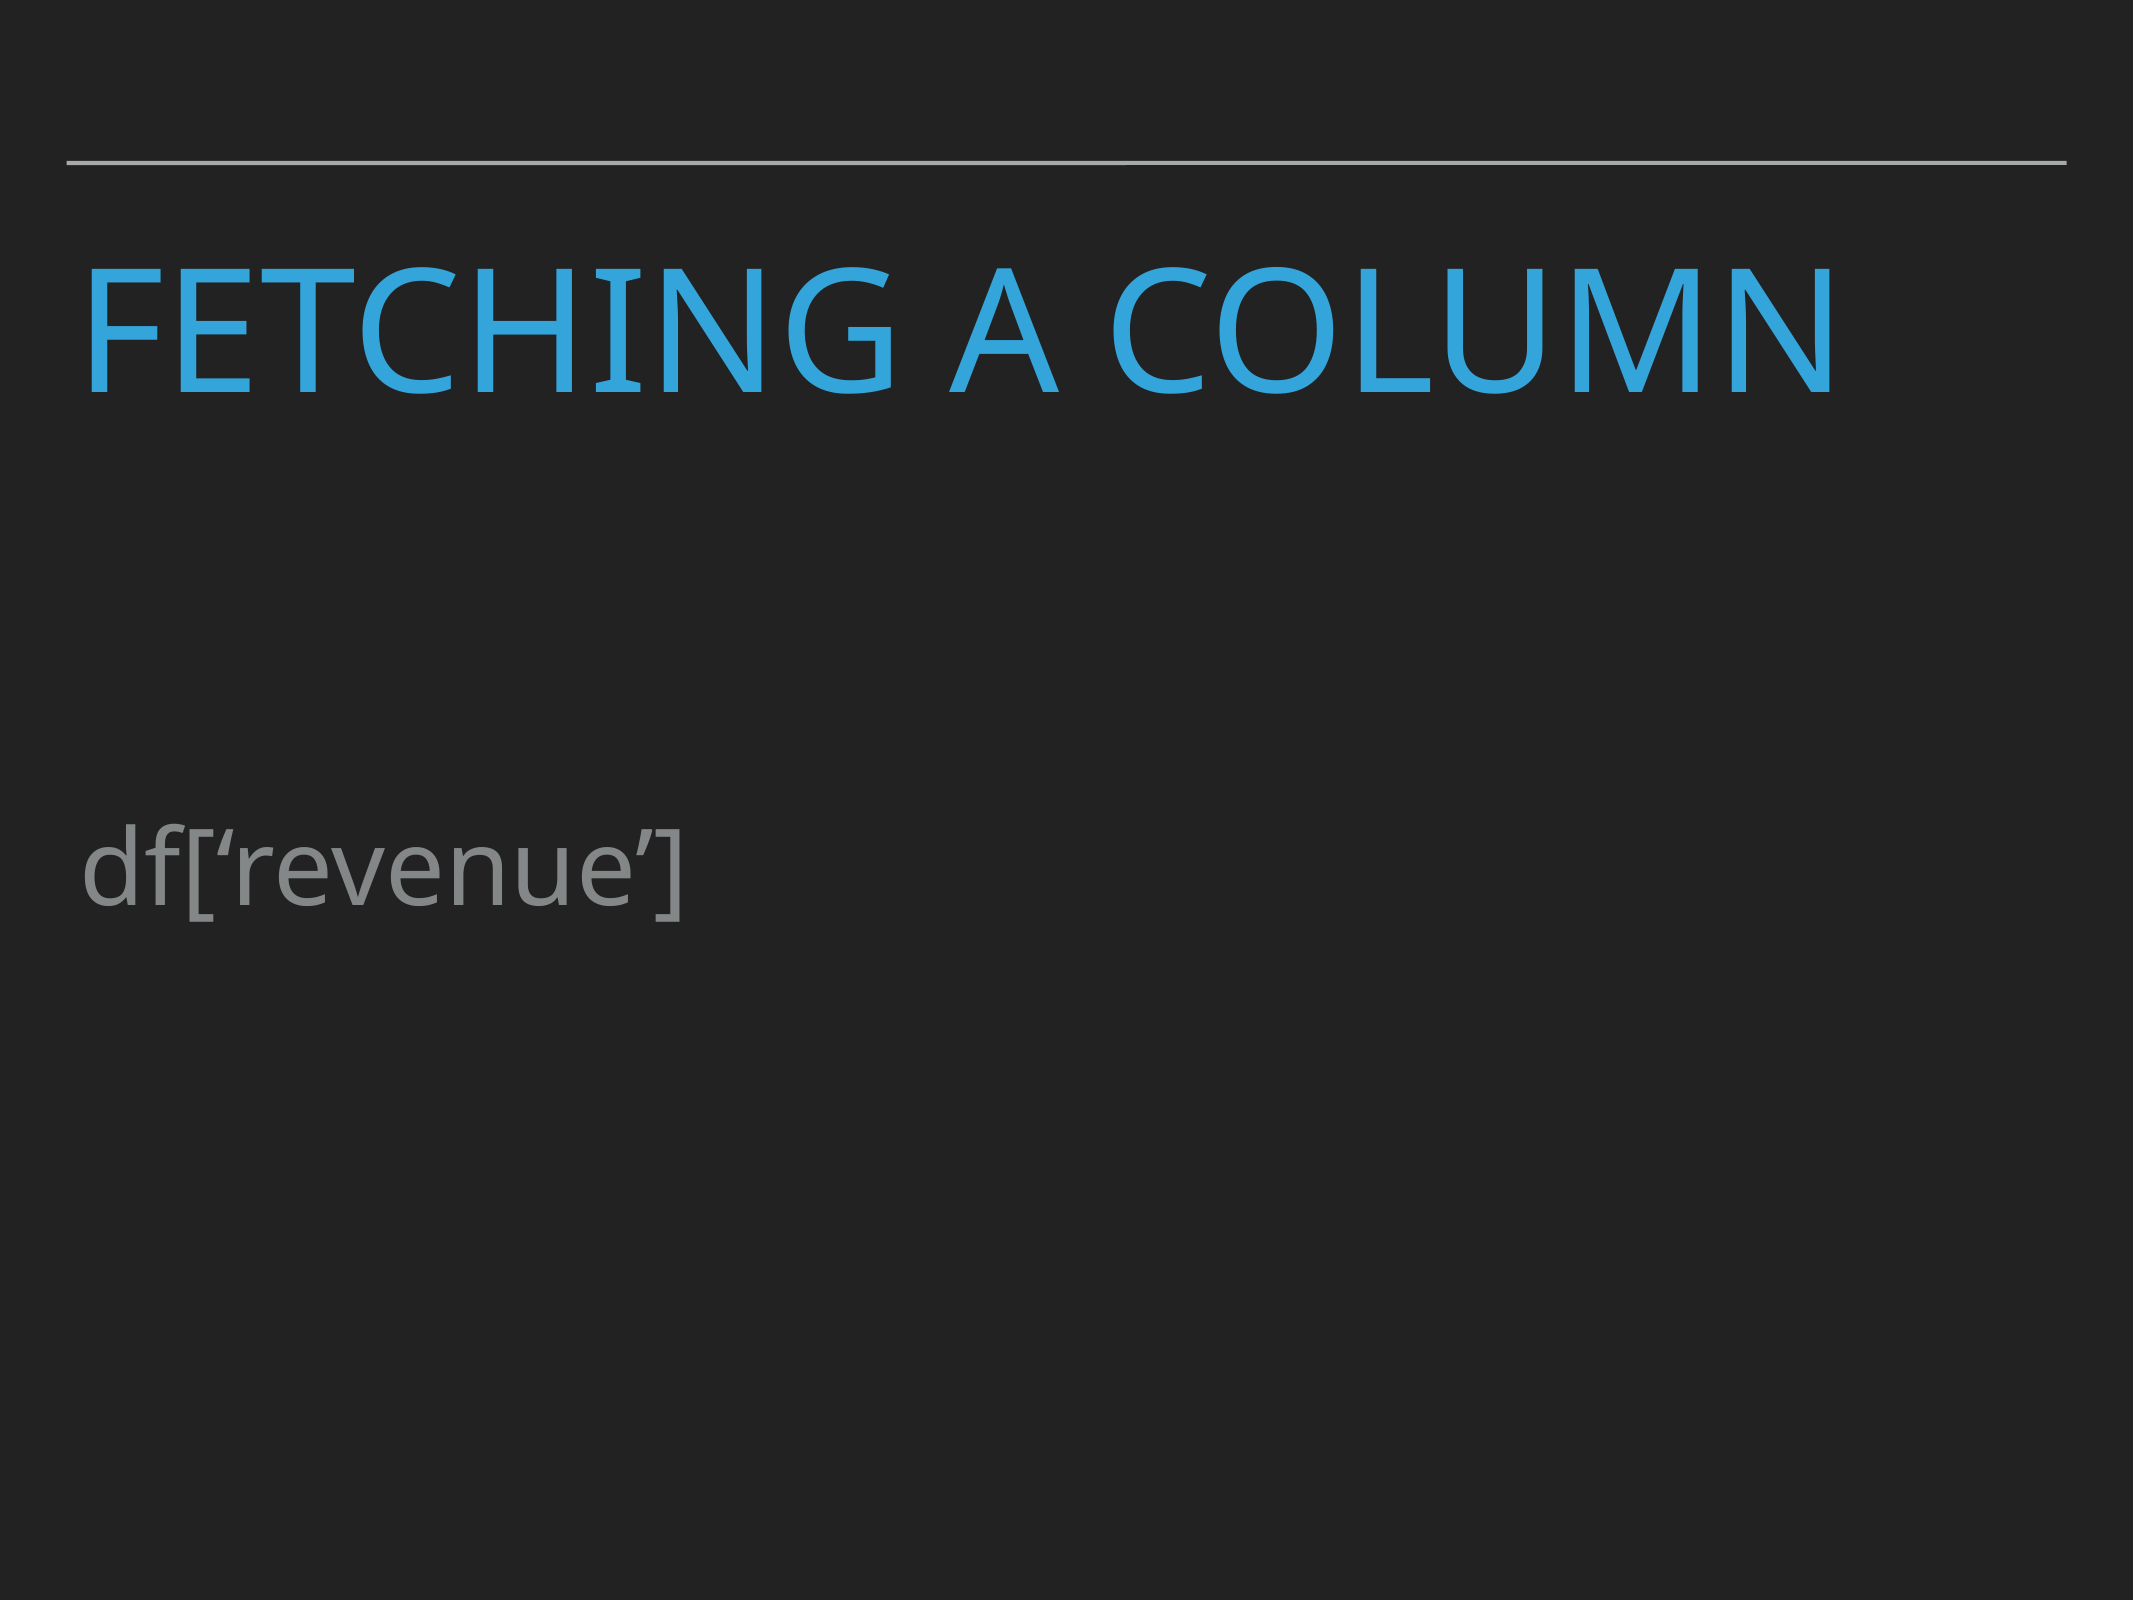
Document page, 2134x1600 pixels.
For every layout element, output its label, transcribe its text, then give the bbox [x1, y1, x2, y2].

title Fetching a Column [66, 251, 2068, 445]
text_box df[‘revenue’] [71, 791, 2063, 1113]
